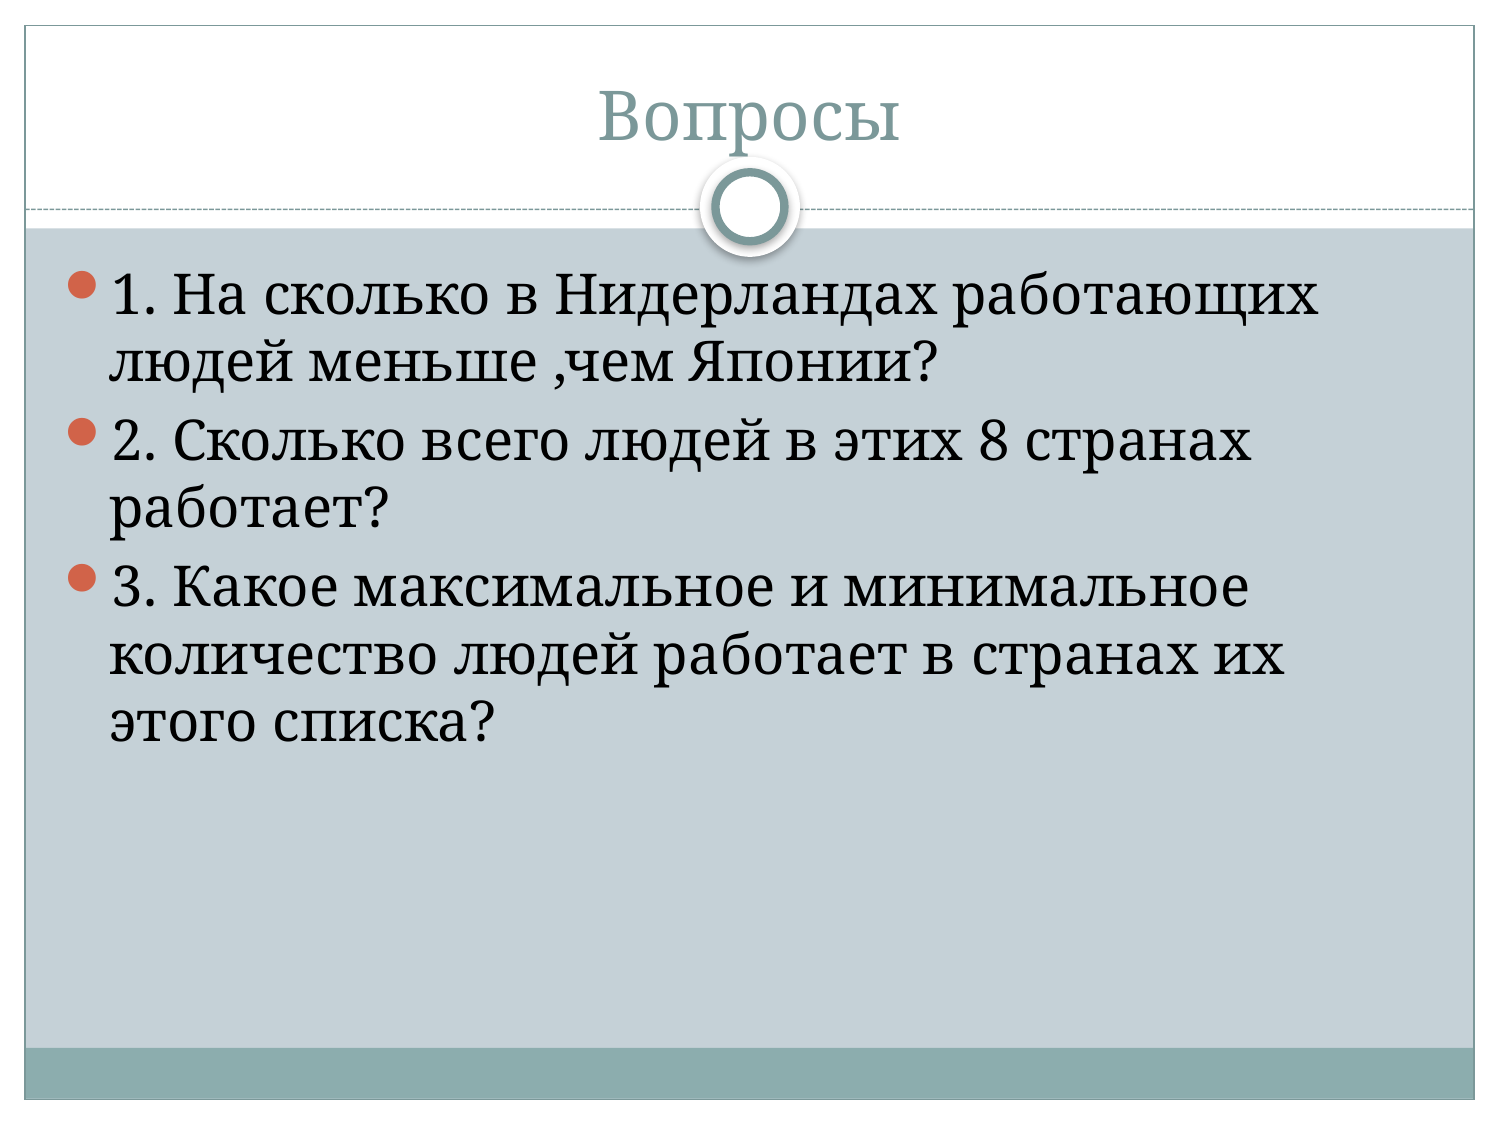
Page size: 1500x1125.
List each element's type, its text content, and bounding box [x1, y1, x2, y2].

list 1. На сколько в Нидерландах работающих людей меньше ,чем Японии? 2. Сколько всего людей в этих 8 странах работает? 3. Какое максимальное и минимальное количество людей работает в странах их этого списка? [49, 250, 1445, 1001]
title Вопросы [49, 37, 1450, 162]
